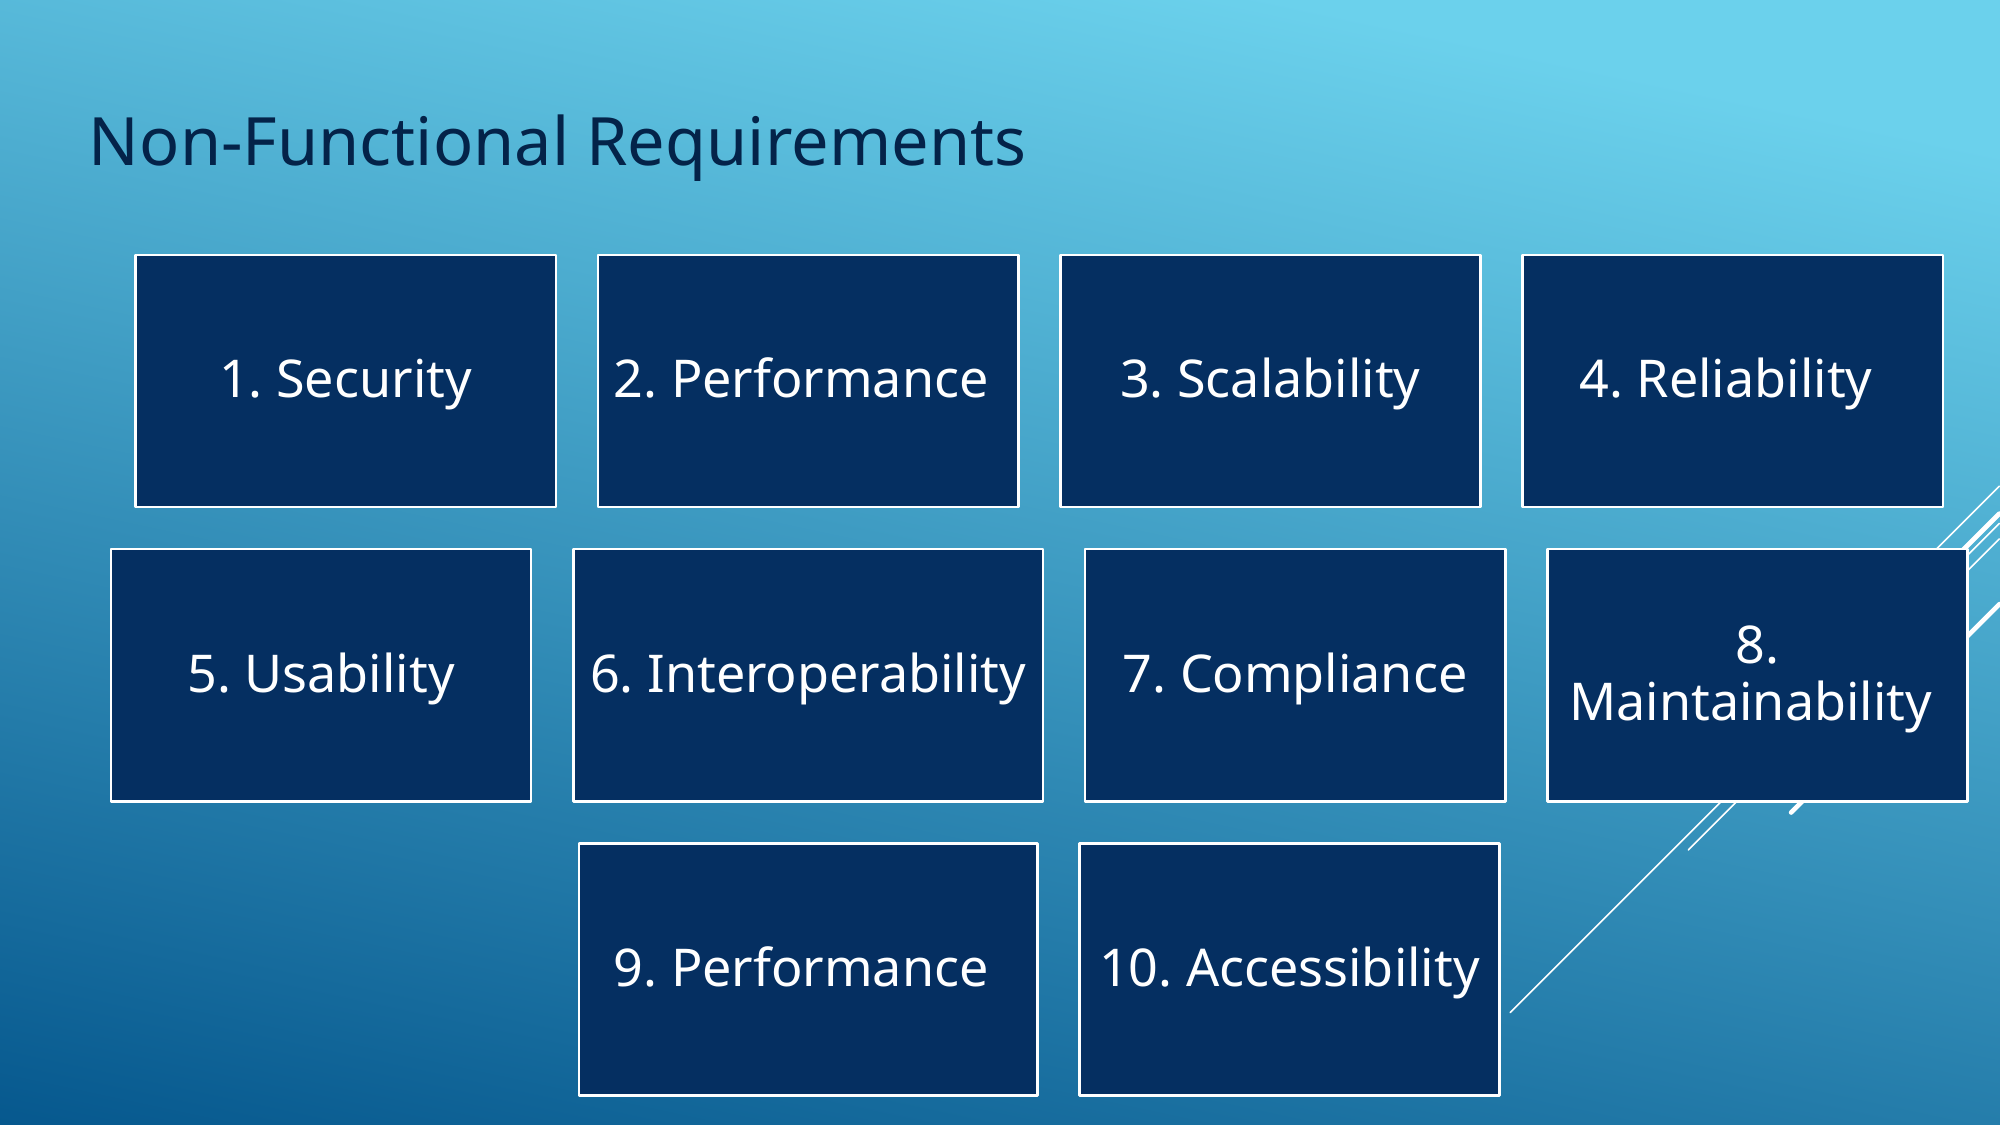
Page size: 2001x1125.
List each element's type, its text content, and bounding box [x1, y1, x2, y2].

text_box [73, 254, 2000, 1096]
text_box Non-Functional Requirements [74, 91, 1969, 187]
